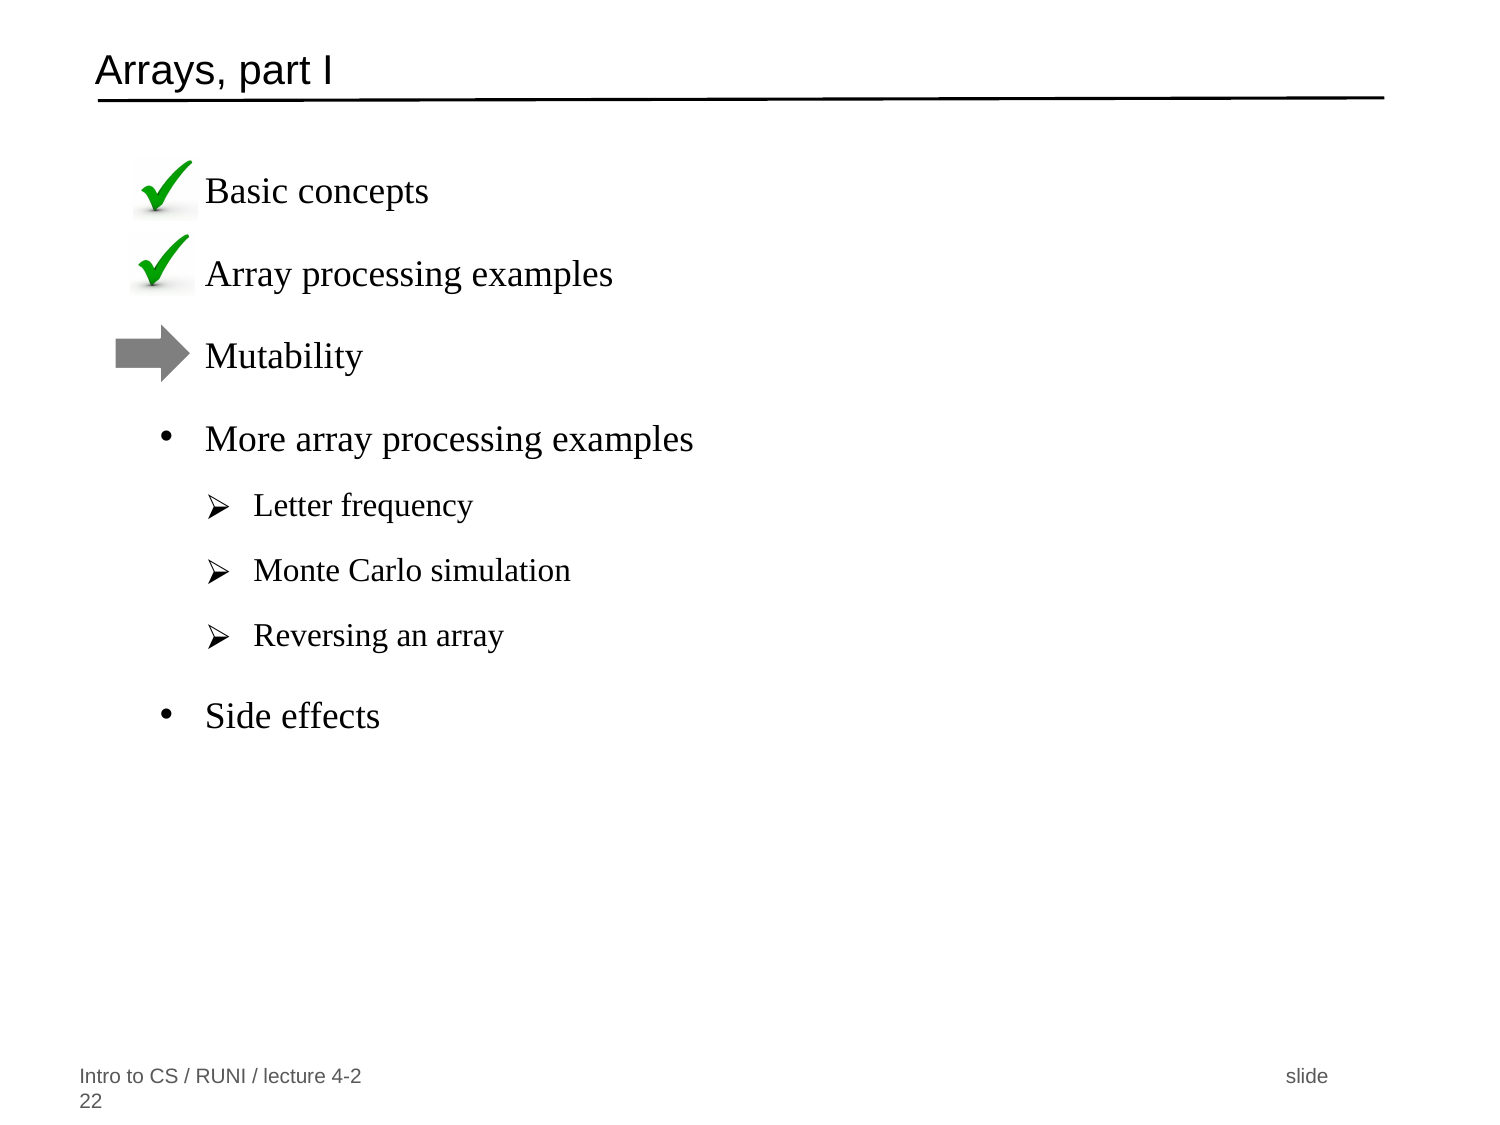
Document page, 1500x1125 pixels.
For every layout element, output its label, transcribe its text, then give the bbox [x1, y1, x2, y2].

picture [132, 156, 199, 222]
list Basic concepts Array processing examples Mutability More array processing examples Letter frequency Monte Carlo simulation Reversing an array Side effects [129, 158, 1097, 855]
title Arrays, part I [79, 36, 1371, 112]
picture [129, 231, 196, 296]
text_box [114, 322, 192, 385]
